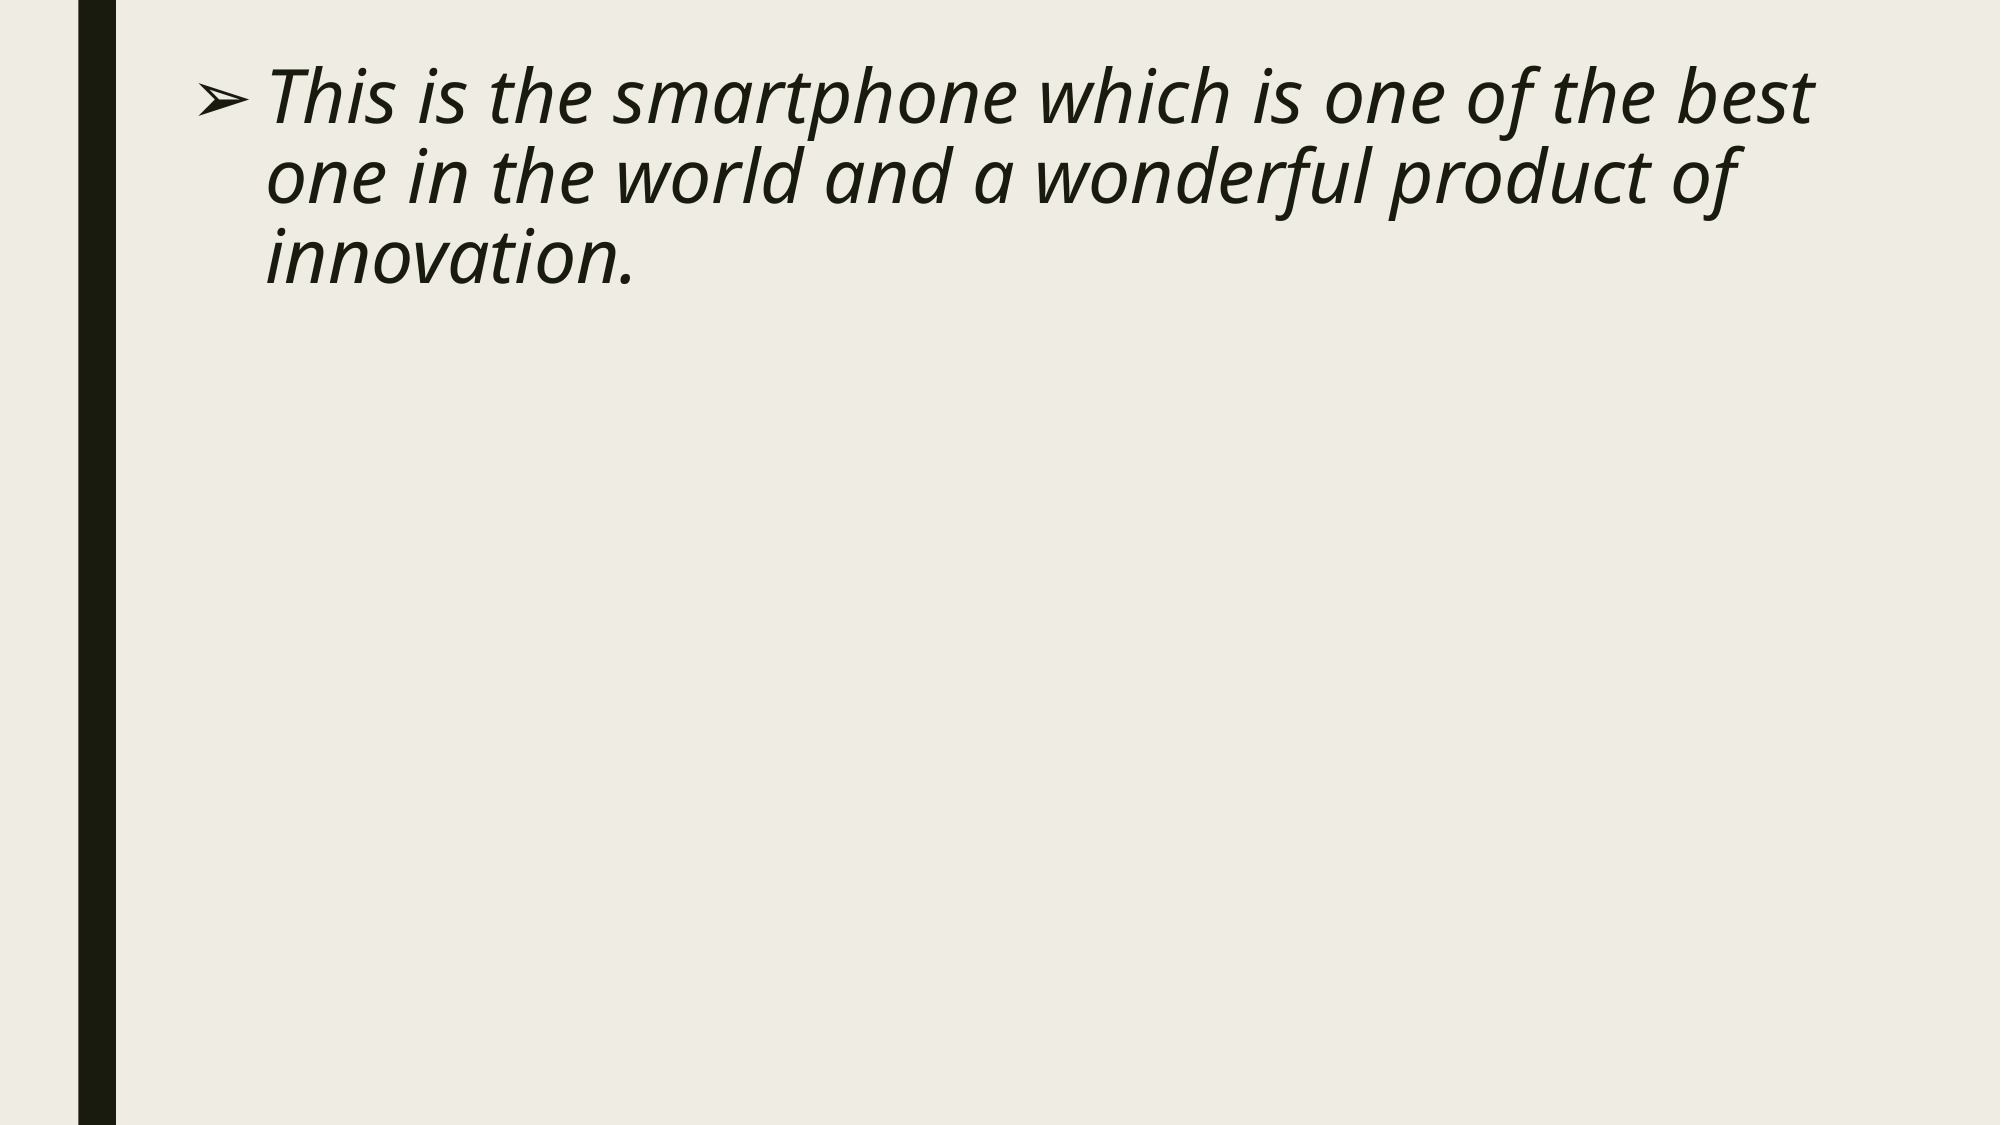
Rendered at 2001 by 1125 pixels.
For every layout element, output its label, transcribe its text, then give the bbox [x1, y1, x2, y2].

title This is the smartphone which is one of the best one in the world and a wonderful product of innovation. [175, 51, 1871, 1074]
